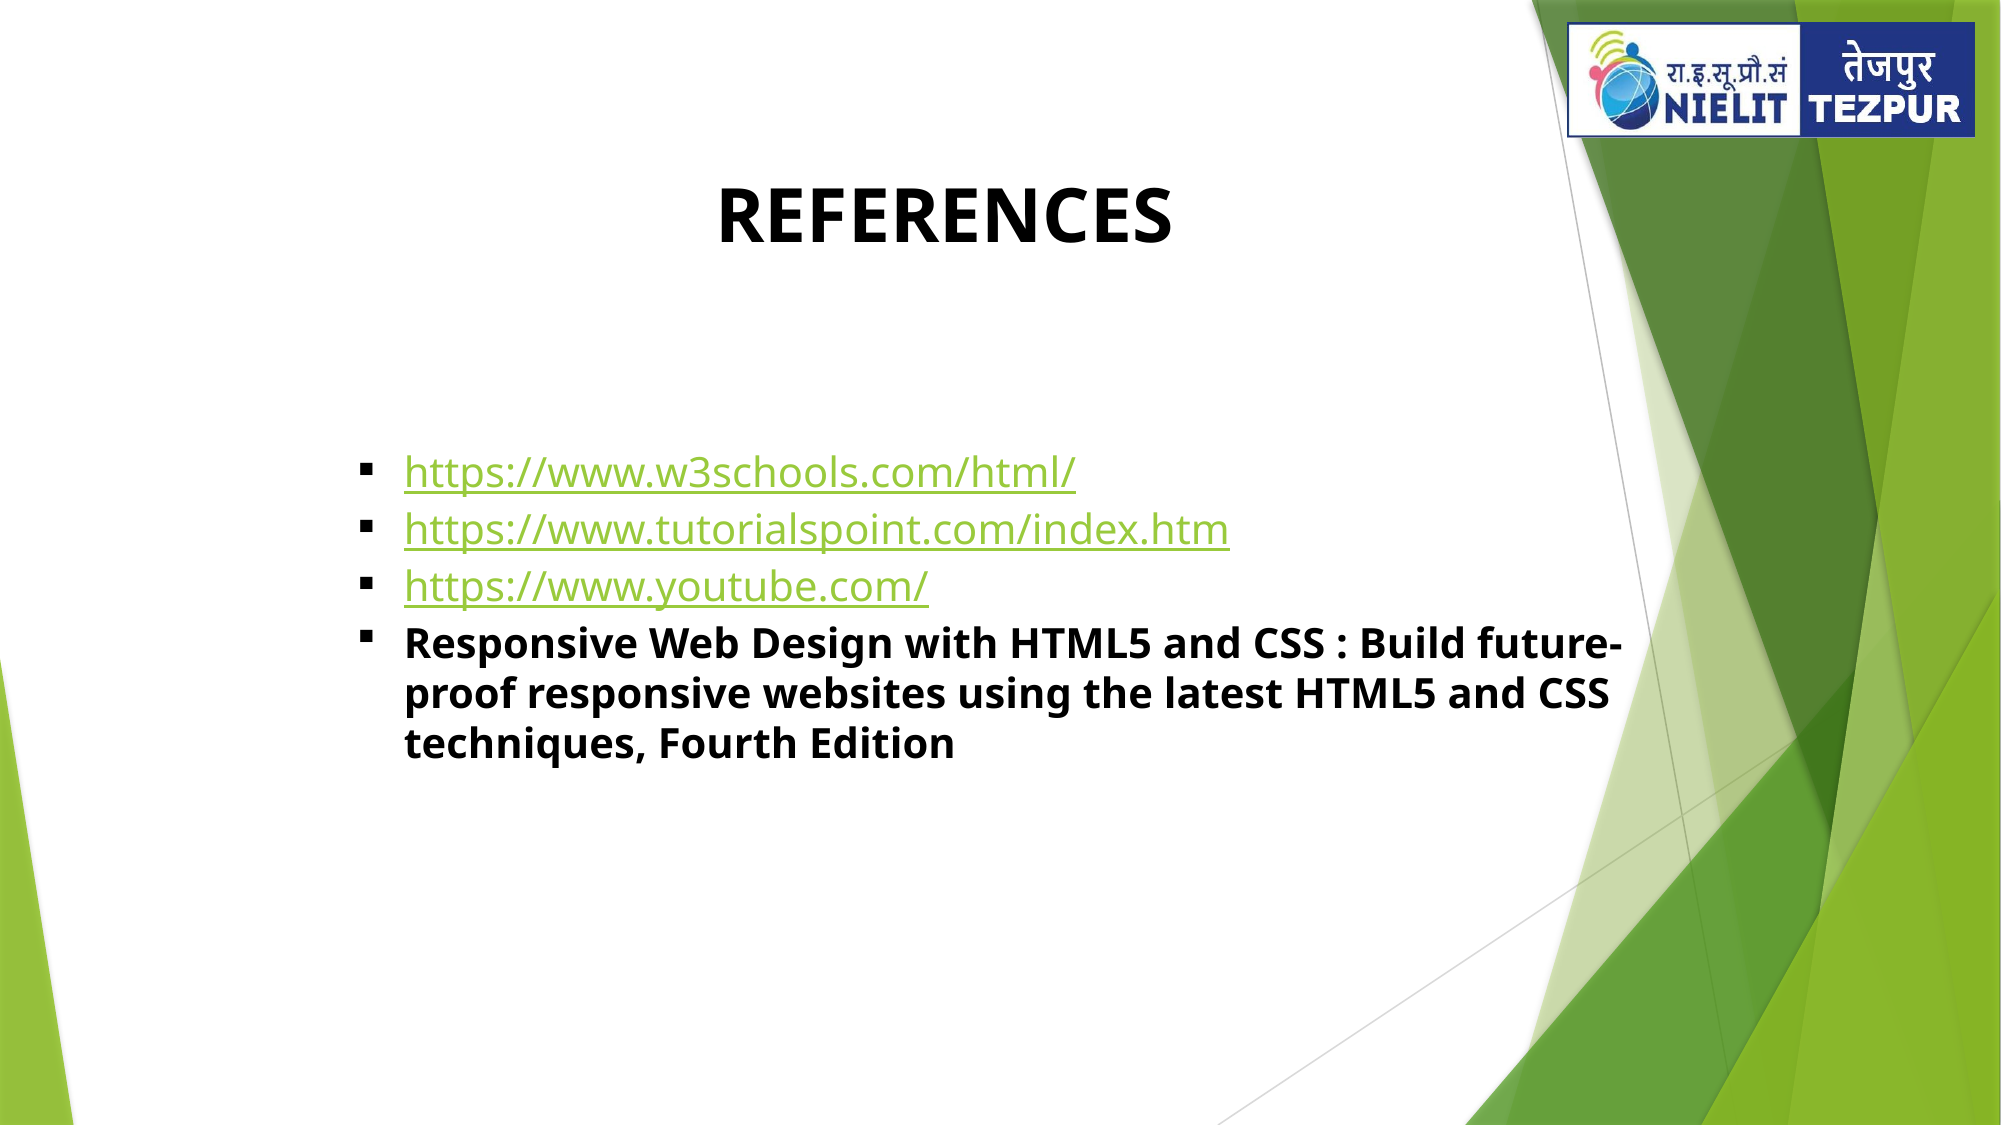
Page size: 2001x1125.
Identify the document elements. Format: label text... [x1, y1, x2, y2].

picture [1567, 22, 1976, 138]
text_box REFERENCES [700, 159, 1189, 265]
text_box https://www.w3schools.com/html/ https://www.tutorialspoint.com/index.htm https://www.youtube.com/ Responsive Web Design with HTML5 and CSS : Build future-proof responsive websites using the latest HTML5 and CSS techniques, Fourth Edition [342, 438, 1658, 825]
